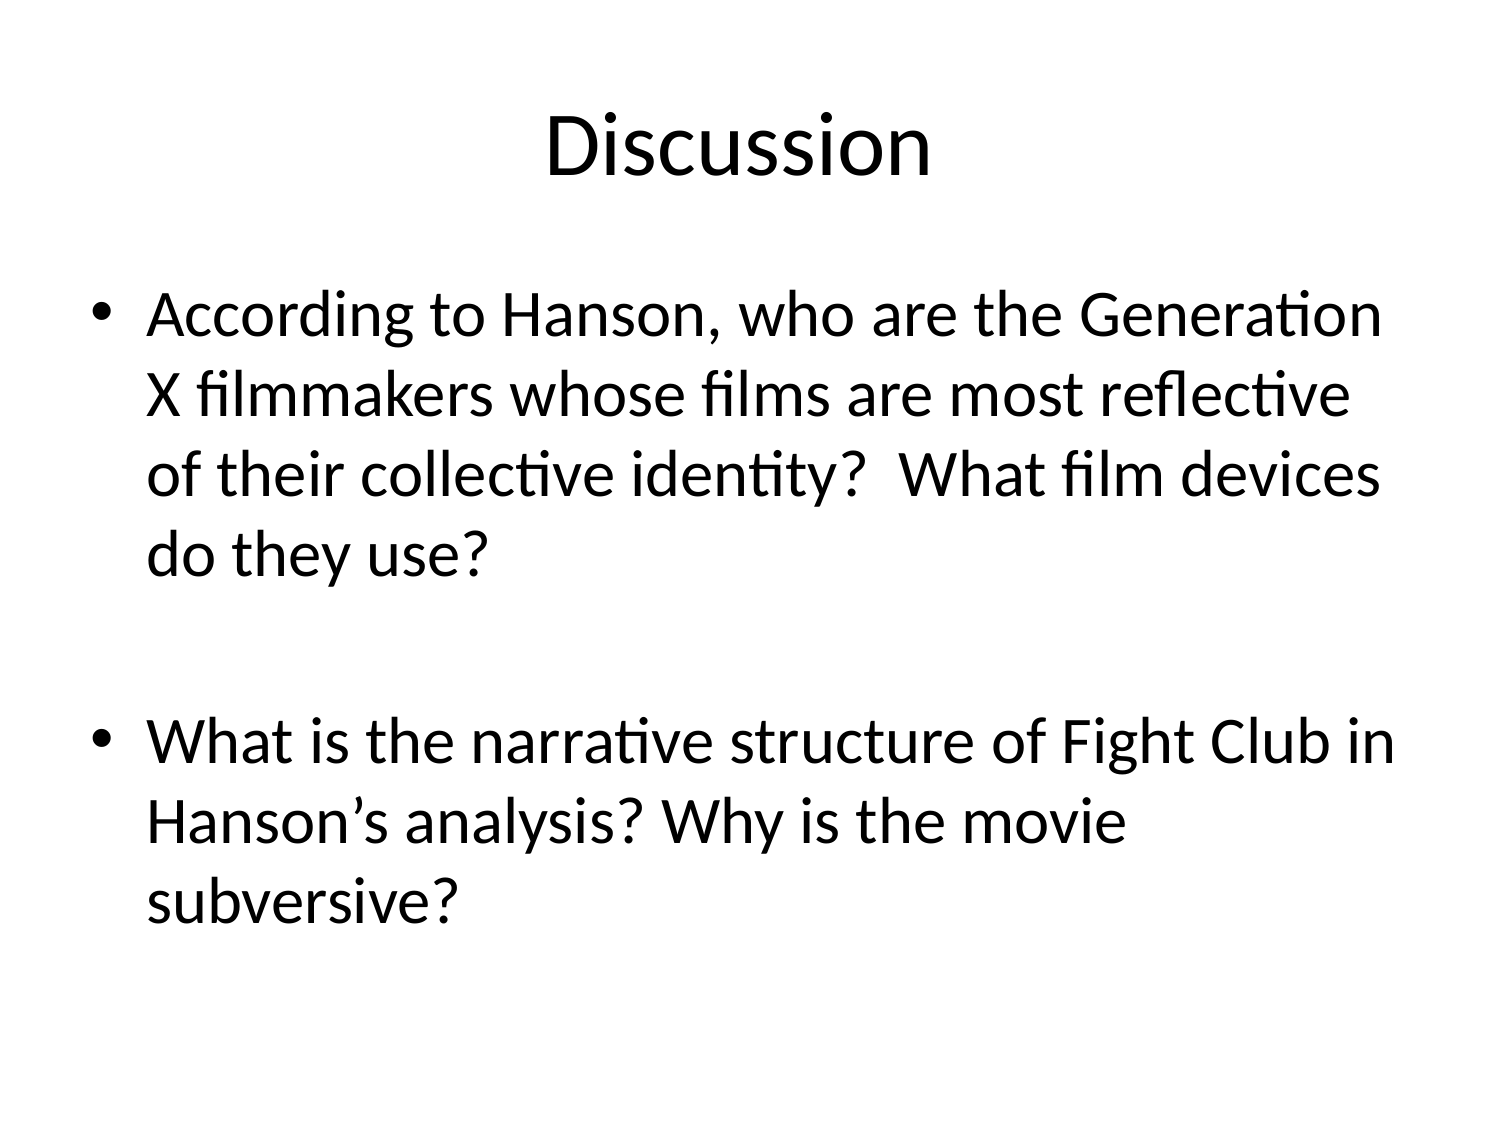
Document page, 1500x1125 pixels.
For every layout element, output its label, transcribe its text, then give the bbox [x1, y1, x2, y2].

title Discussion [75, 45, 1425, 233]
list According to Hanson, who are the Generation X filmmakers whose films are most reflective of their collective identity? What film devices do they use? What is the narrative structure of Fight Club in Hanson’s analysis? Why is the movie subversive? [75, 262, 1425, 1005]
